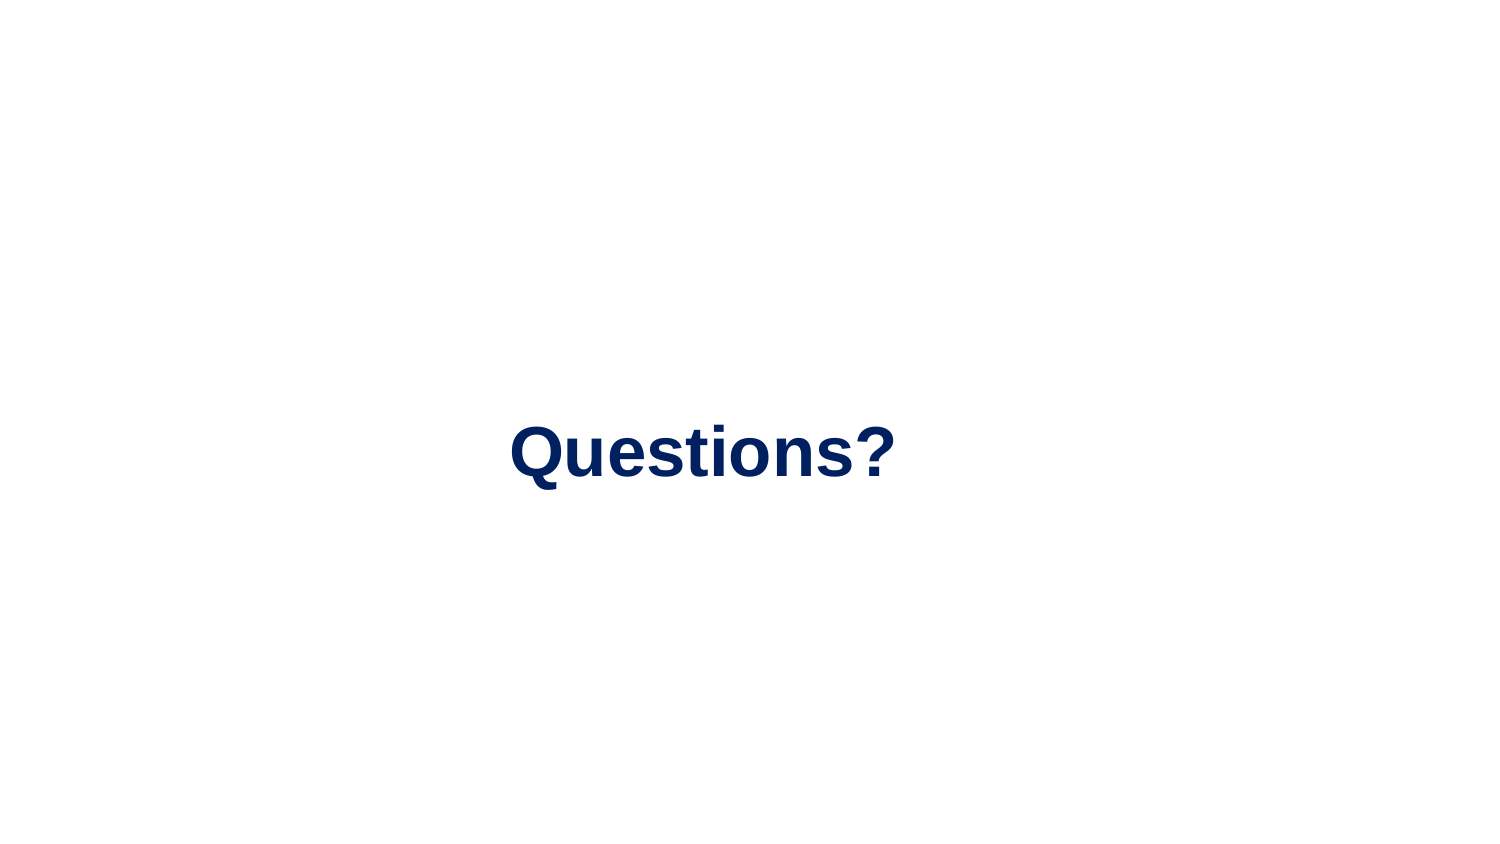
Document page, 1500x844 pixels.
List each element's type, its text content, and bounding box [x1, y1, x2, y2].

text_box Questions? [509, 405, 899, 491]
